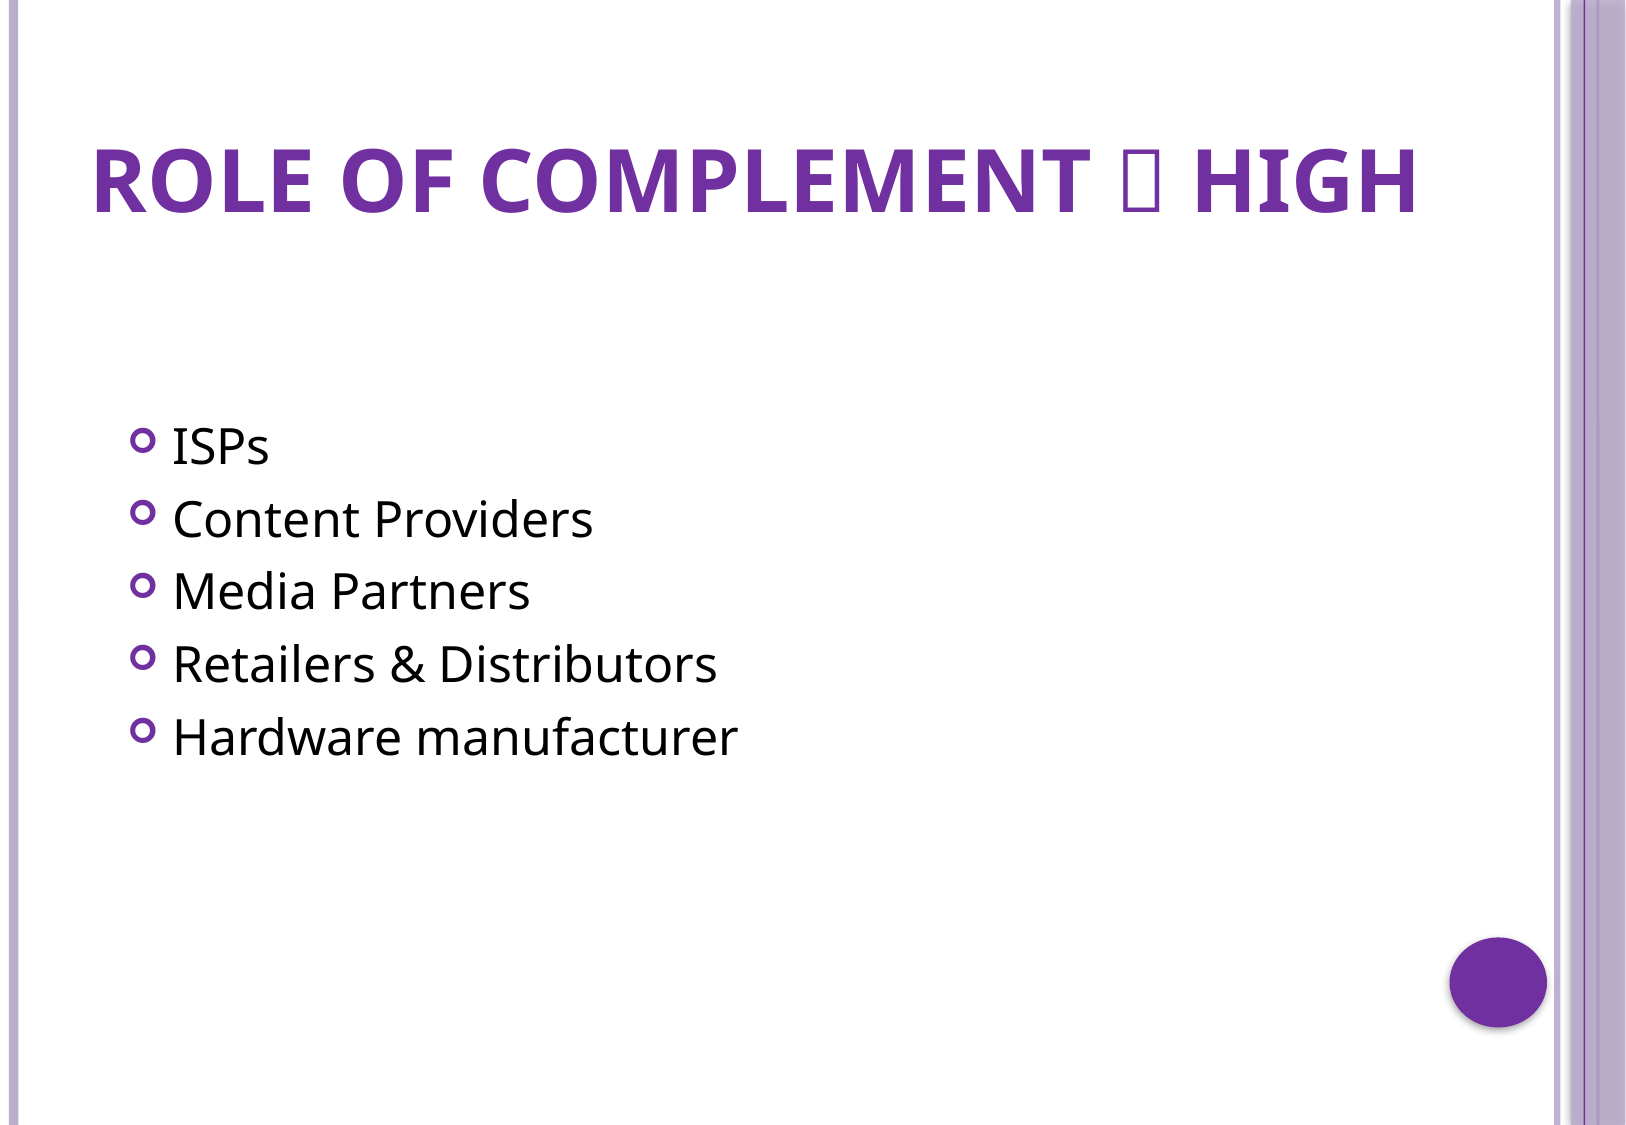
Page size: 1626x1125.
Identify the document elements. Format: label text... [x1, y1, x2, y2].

list ISPs Content Providers Media Partners Retailers & Distributors Hardware manufacturer [112, 262, 1409, 1062]
title Role of Complement  High [75, 50, 1519, 238]
